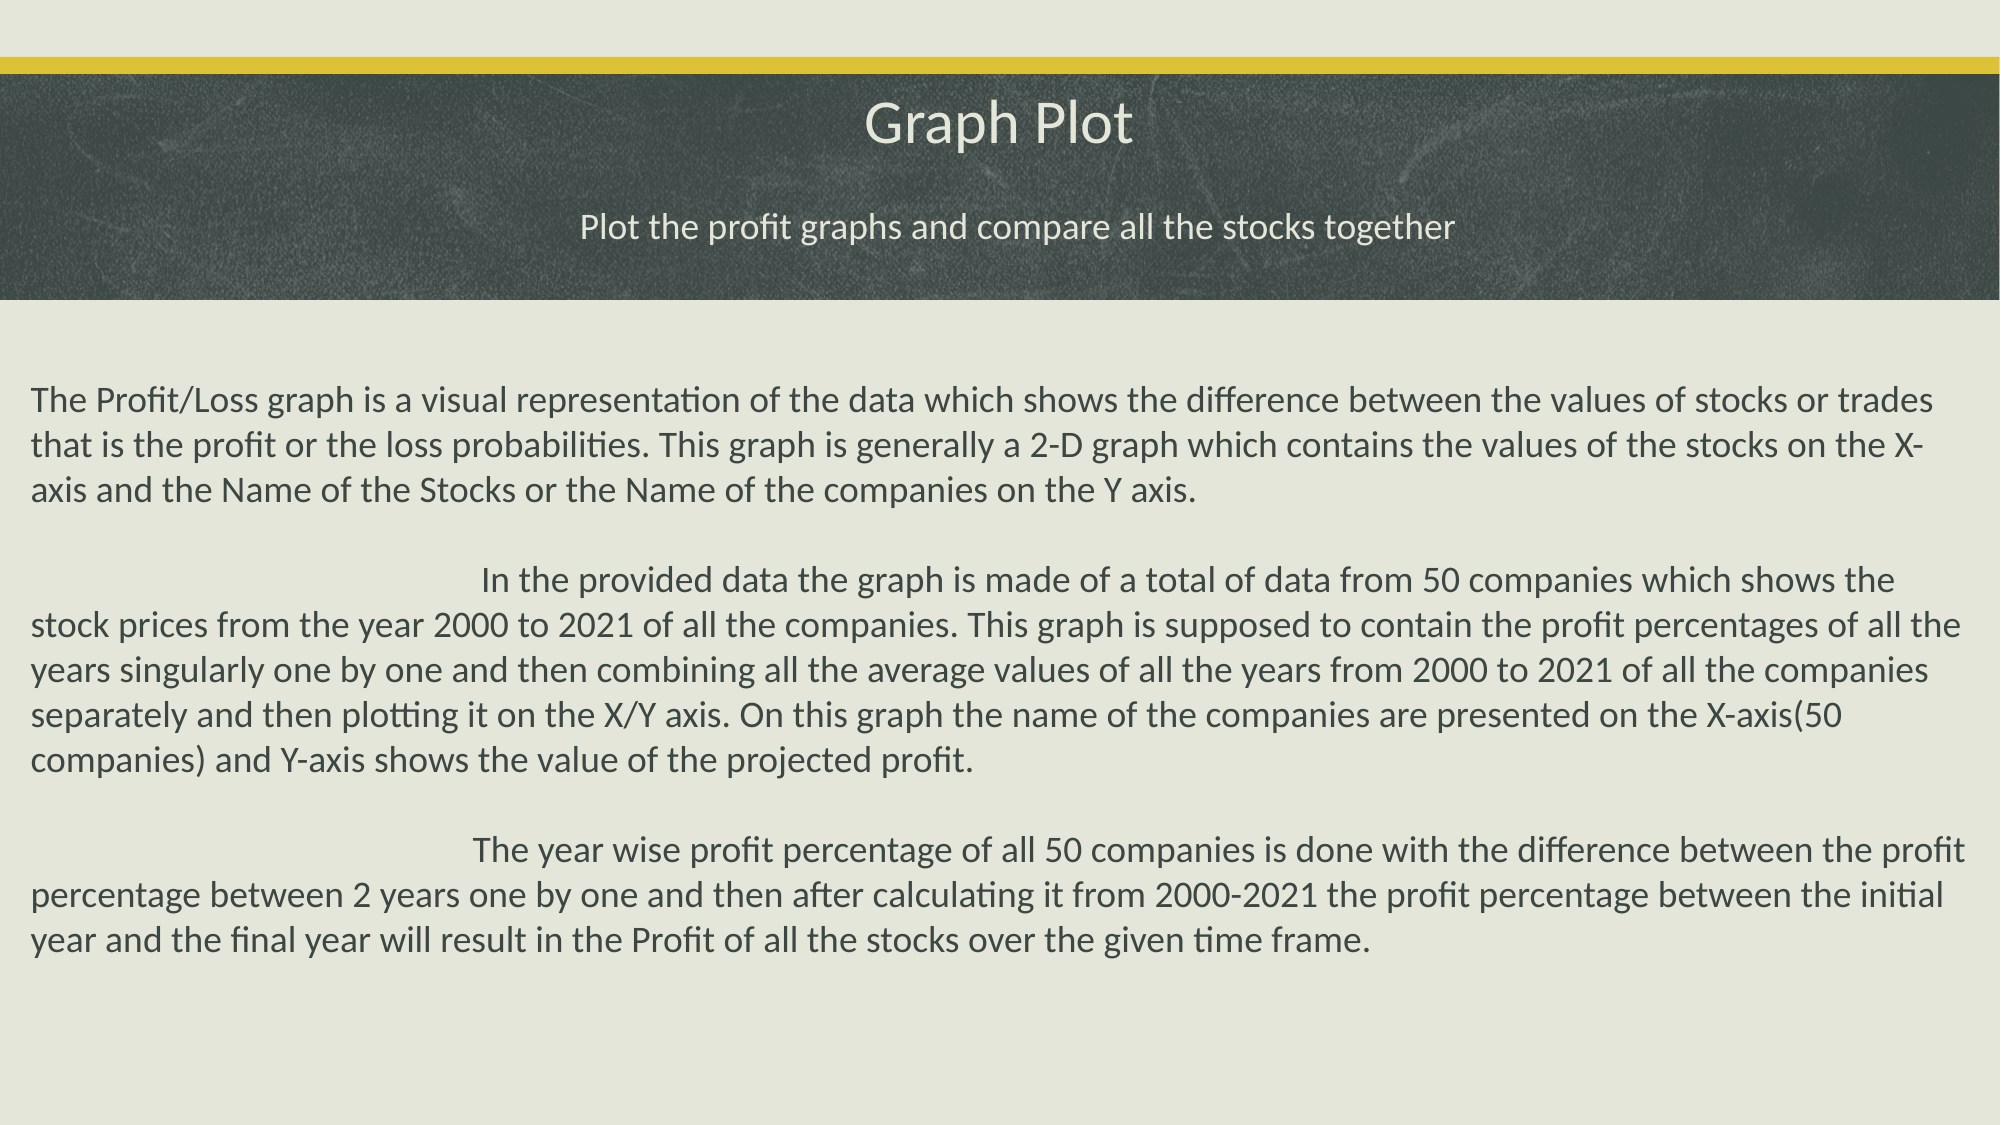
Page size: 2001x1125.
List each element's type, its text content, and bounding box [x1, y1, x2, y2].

text_box Plot the profit graphs and compare all the stocks together [174, 194, 1863, 255]
text_box The Profit/Loss graph is a visual representation of the data which shows the difference between the values of stocks or trades that is the profit or the loss probabilities. This graph is generally a 2-D graph which contains the values of the stocks on the X-axis and the Name of the Stocks or the Name of the companies on the Y axis. In the provided data the graph is made of a total of data from 50 companies which shows the stock prices from the year 2000 to 2021 of all the companies. This graph is supposed to contain the profit percentages of all the years singularly one by one and then combining all the average values of all the years from 2000 to 2021 of all the companies separately and then plotting it on the X/Y axis. On this graph the name of the companies are presented on the X-axis(50 companies) and Y-axis shows the value of the projected profit. The year wise profit percentage of all 50 companies is done with the difference between the profit percentage between 2 years one by one and then after calculating it from 2000-2021 the profit percentage between the initial year and the final year will result in the Profit of all the stocks over the given time frame. [15, 322, 1985, 1013]
picture [0, 74, 2000, 300]
title Graph Plot [210, 71, 1790, 172]
